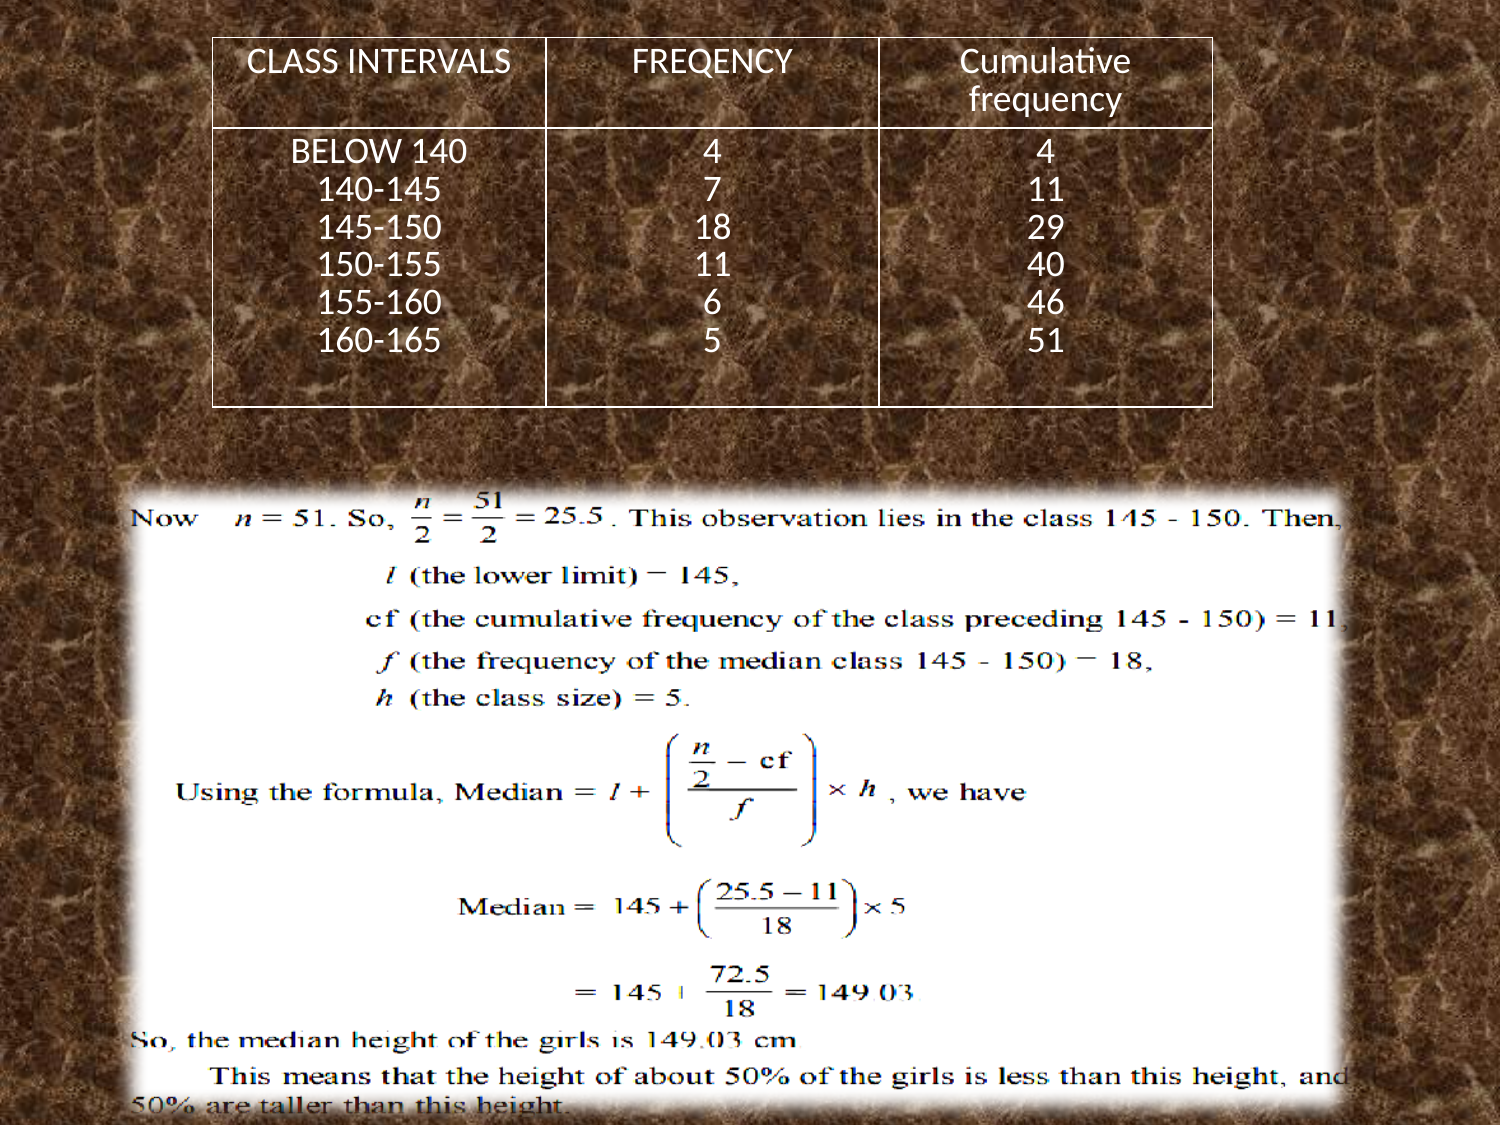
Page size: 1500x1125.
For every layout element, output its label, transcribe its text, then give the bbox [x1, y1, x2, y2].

table_cell BELOW 140 140-145 145-150 150-155 155-160 160-165 [213, 129, 545, 406]
table_cell 4 11 29 40 46 51 [880, 129, 1212, 406]
table_header FREQENCY [547, 38, 878, 127]
table_header Cumulative frequency [880, 38, 1212, 127]
table_header CLASS INTERVALS [213, 38, 545, 127]
picture [0, 0, 1500, 1125]
table_cell 4 7 18 11 6 5 [547, 129, 878, 406]
